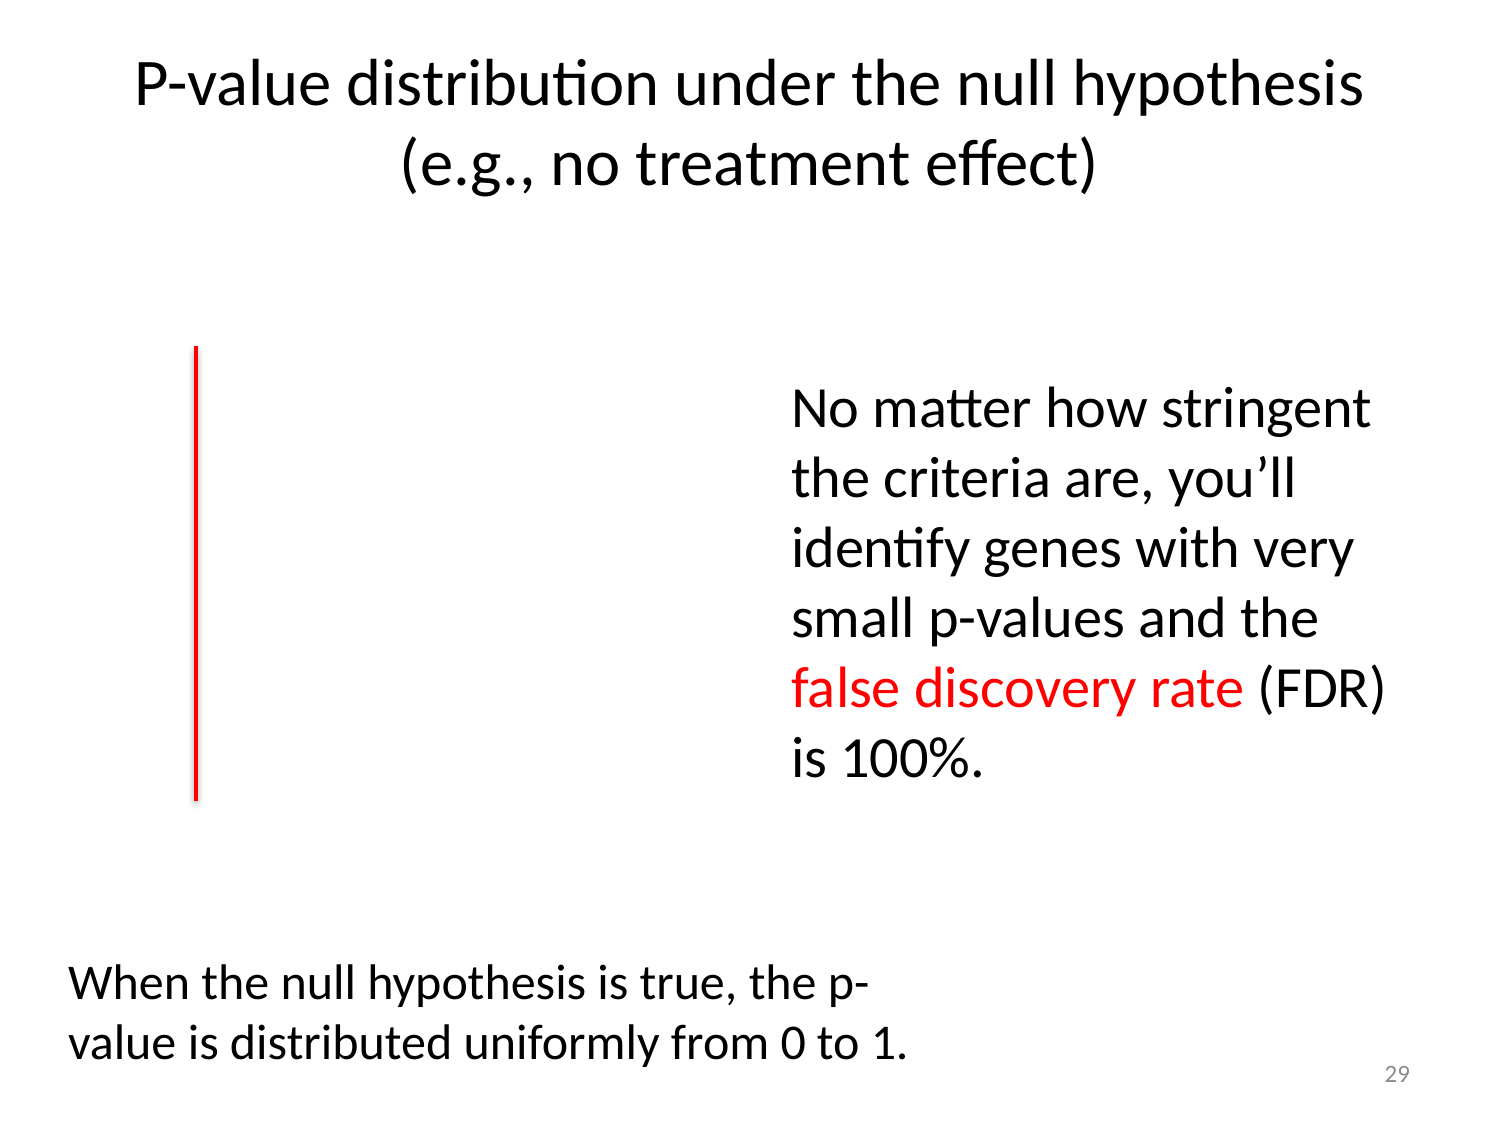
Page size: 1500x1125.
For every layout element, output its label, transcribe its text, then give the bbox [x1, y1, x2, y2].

list When the null hypothesis is true, the p-value is distributed uniformly from 0 to 1. [53, 942, 928, 1057]
slide_number 29 [1074, 1042, 1425, 1103]
picture [52, 224, 746, 918]
text_box No matter how stringent the criteria are, you’ll identify genes with very small p-values and the false discovery rate (FDR) is 100%. [776, 361, 1425, 797]
title P-value distribution under the null hypothesis (e.g., no treatment effect) [75, 45, 1425, 194]
